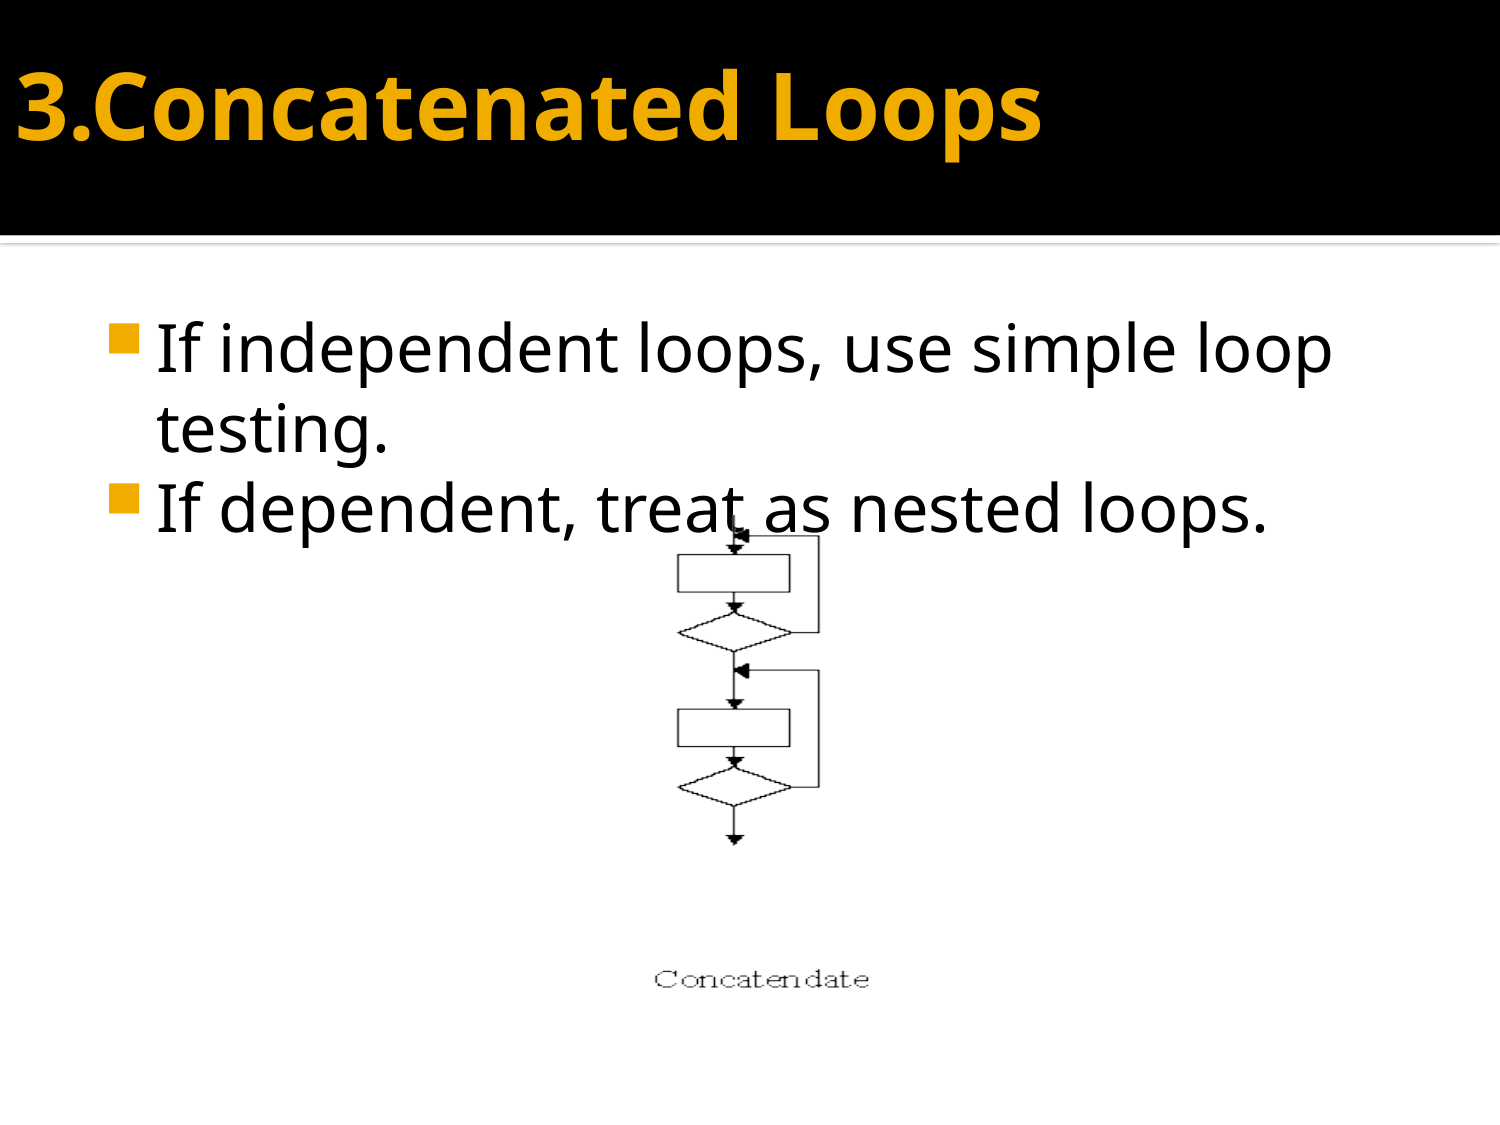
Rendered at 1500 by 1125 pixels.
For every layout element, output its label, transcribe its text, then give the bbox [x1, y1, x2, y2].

title 3.Concatenated Loops [0, 0, 1500, 206]
list If independent loops, use simple loop testing. If dependent, treat as nested loops. [75, 291, 1425, 1050]
picture [637, 487, 875, 1013]
